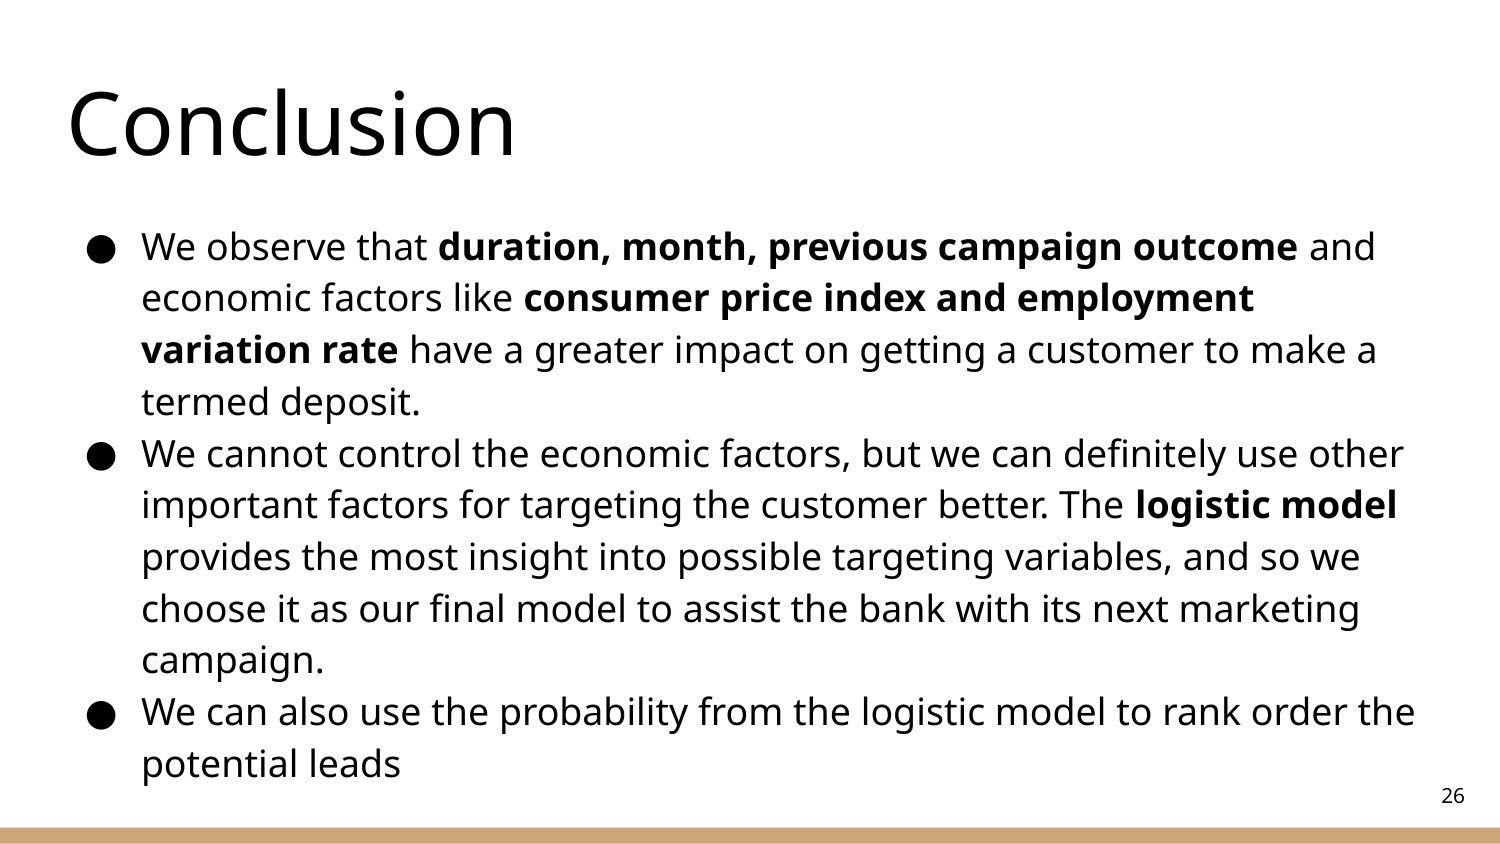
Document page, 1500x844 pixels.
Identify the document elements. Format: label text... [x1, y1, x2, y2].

title Conclusion [51, 51, 1449, 189]
slide_number ‹#› [1389, 764, 1480, 830]
list We observe that duration, month, previous campaign outcome and economic factors like consumer price index and employment variation rate have a greater impact on getting a customer to make a termed deposit. We cannot control the economic factors, but we can definitely use other important factors for targeting the customer better. The logistic model provides the most insight into possible targeting variables, and so we choose it as our final model to assist the bank with its next marketing campaign. We can also use the probability from the logistic model to rank order the potential leads [51, 200, 1449, 752]
